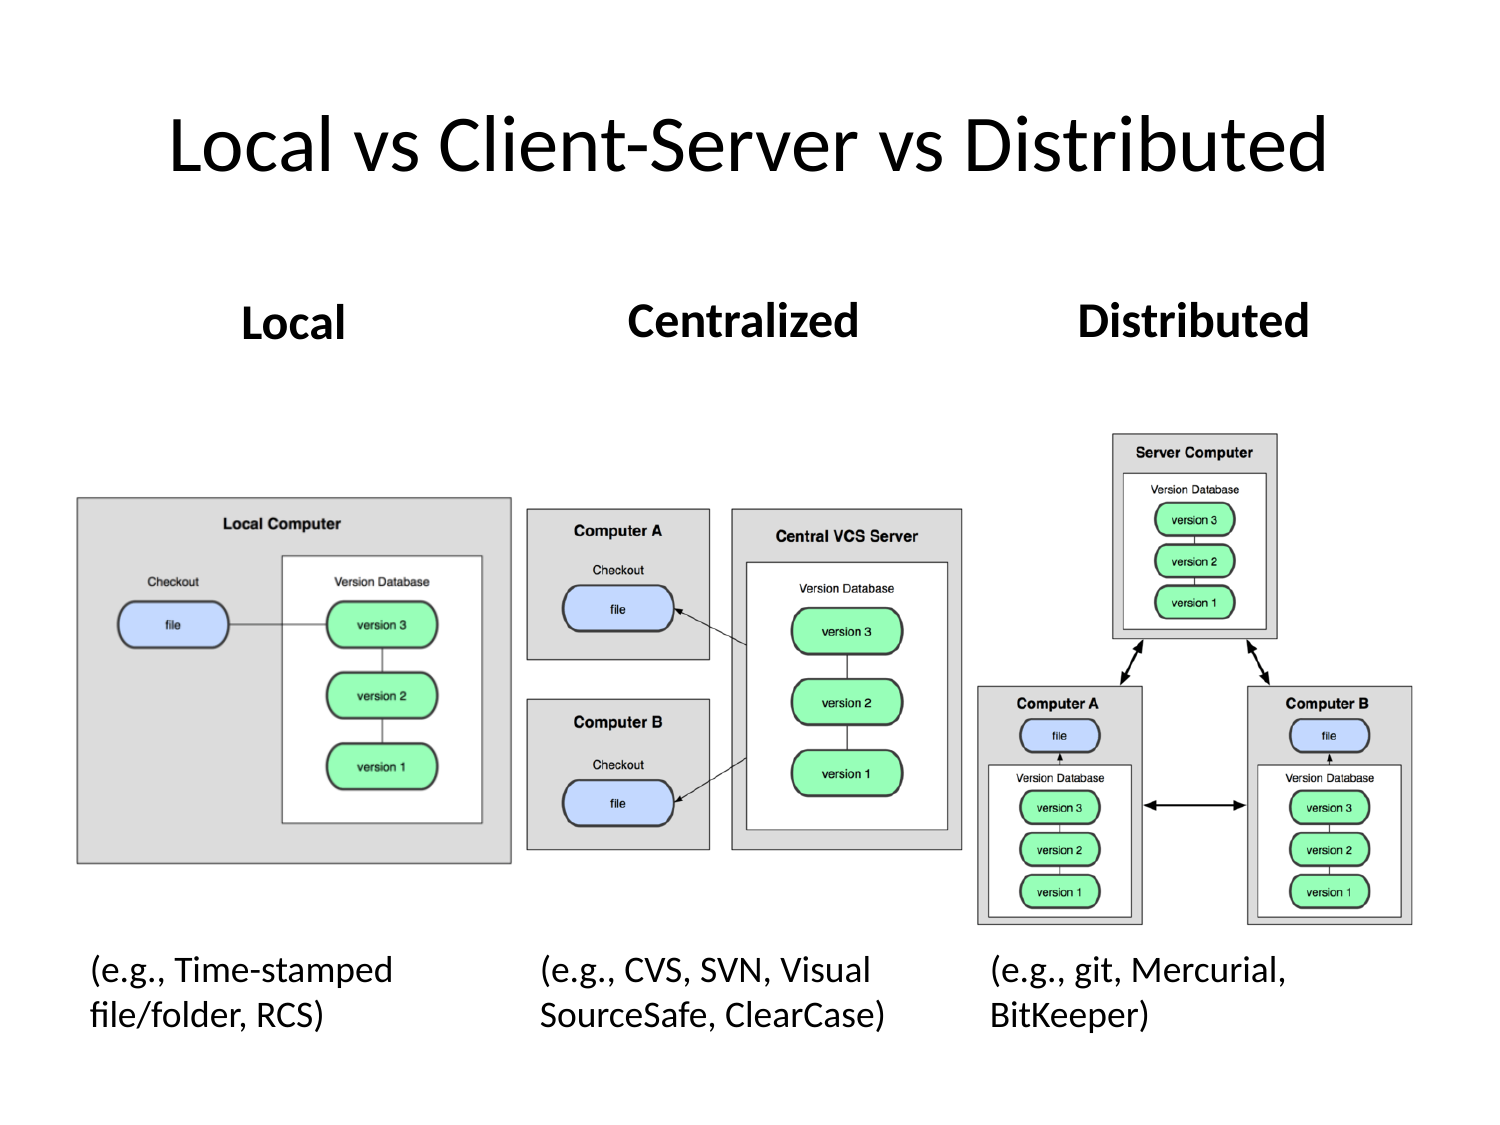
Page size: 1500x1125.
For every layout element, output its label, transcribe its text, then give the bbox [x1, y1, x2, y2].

text_box (e.g., Time-stamped file/folder, RCS) [74, 937, 513, 1043]
text_box (e.g., CVS, SVN, Visual SourceSafe, ClearCase) [524, 937, 963, 1043]
list Local [75, 251, 513, 357]
text_box (e.g., git, Mercurial, BitKeeper) [974, 937, 1413, 1043]
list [974, 432, 1414, 926]
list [524, 507, 964, 851]
title Local vs Client-Server vs Distributed [75, 45, 1425, 233]
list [74, 496, 514, 865]
list Distributed [975, 249, 1413, 355]
list Centralized [525, 249, 963, 355]
